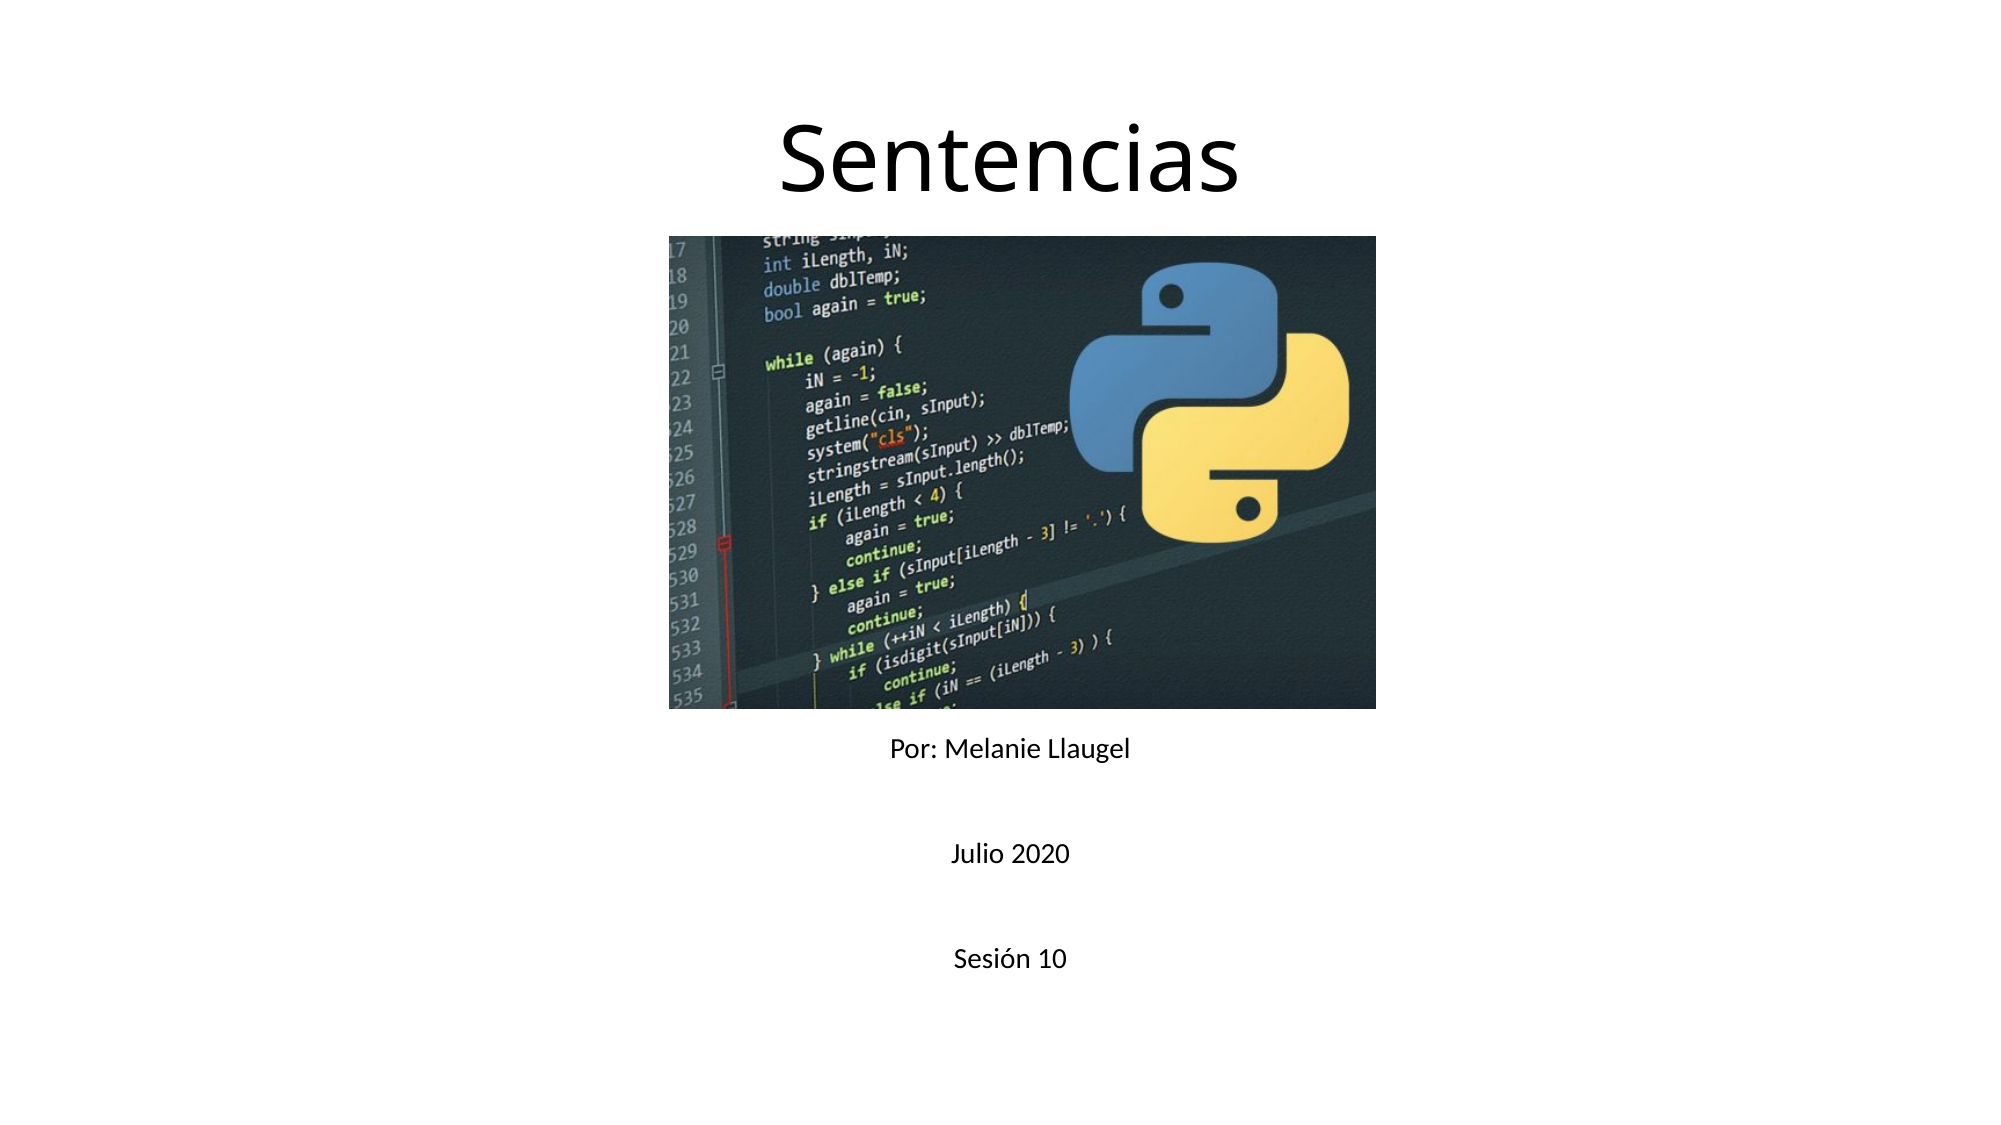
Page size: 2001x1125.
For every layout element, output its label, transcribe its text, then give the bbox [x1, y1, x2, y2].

subtitle Por: Melanie Llaugel Julio 2020 Sesión 10 [260, 725, 1761, 998]
title Sentencias [260, 61, 1761, 219]
picture [669, 236, 1376, 709]
